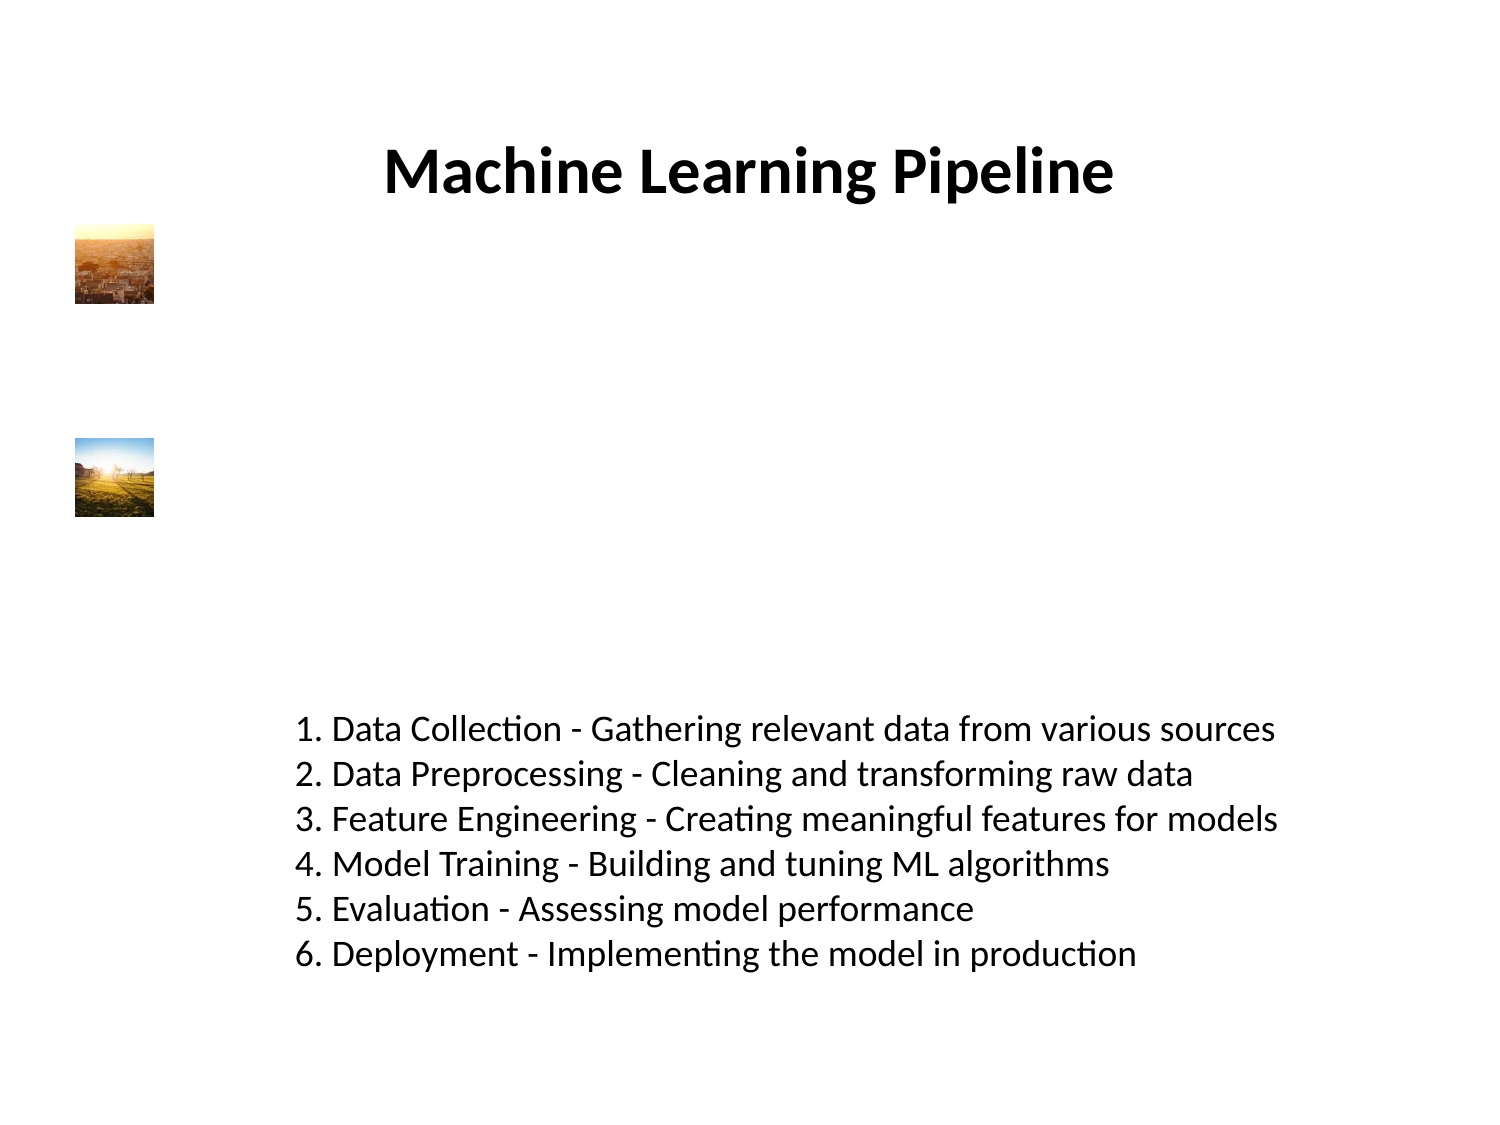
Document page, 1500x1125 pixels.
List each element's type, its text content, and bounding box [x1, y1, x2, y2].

text_box Machine Learning Pipeline [368, 74, 1132, 215]
text_box [74, 438, 1425, 607]
text_box [74, 224, 1425, 394]
text_box 1. Data Collection - Gathering relevant data from various sources 2. Data Preprocessing - Cleaning and transforming raw data 3. Feature Engineering - Creating meaningful features for models 4. Model Training - Building and tuning ML algorithms 5. Evaluation - Assessing model performance 6. Deployment - Implementing the model in production [205, 651, 1295, 981]
picture [74, 437, 154, 517]
picture [74, 224, 154, 304]
